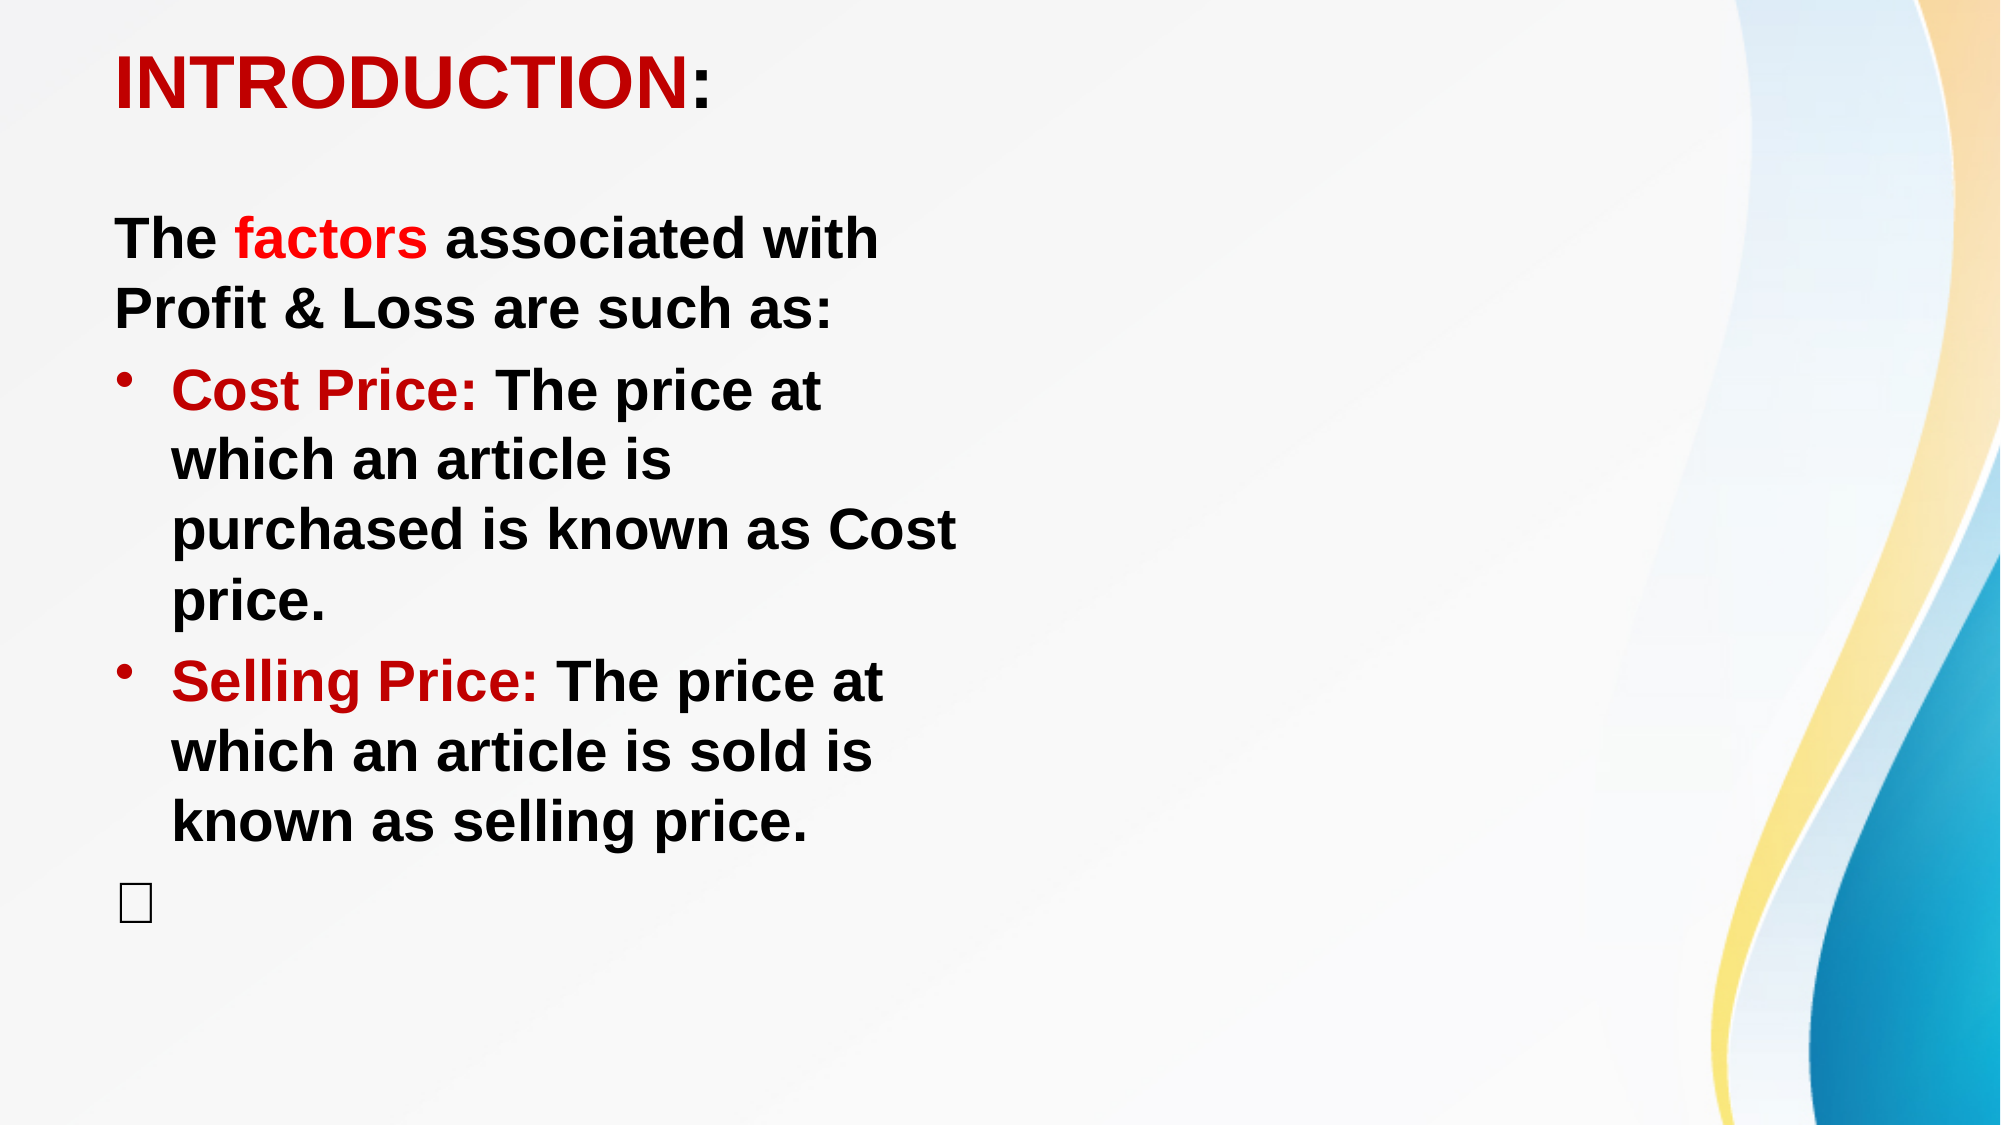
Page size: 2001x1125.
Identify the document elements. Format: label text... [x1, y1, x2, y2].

title INTRODUCTION: [99, 30, 1901, 127]
list The factors associated with Profit & Loss are such as: Cost Price: The price at which an article is purchased is known as Cost price. Selling Price: The price at which an article is sold is known as selling price.  [99, 192, 984, 1006]
picture [0, 0, 2001, 1125]
